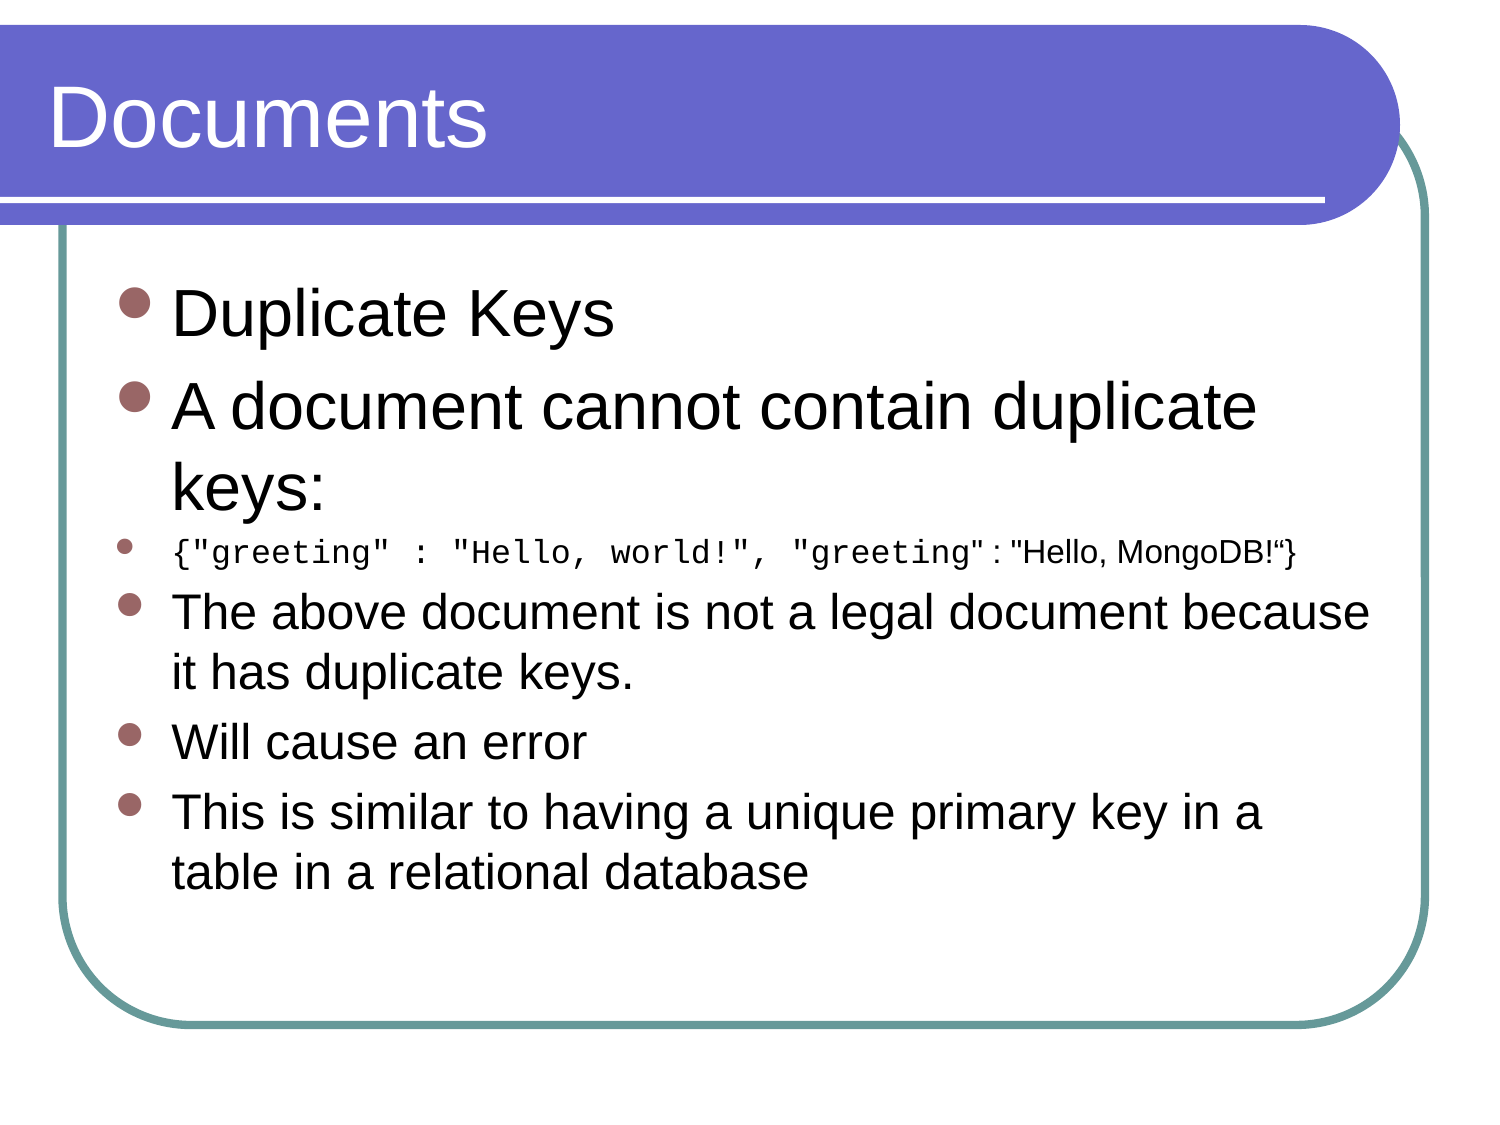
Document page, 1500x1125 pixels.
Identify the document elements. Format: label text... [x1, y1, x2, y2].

title Documents [32, 37, 1347, 188]
list Duplicate Keys A document cannot contain duplicate keys: {"greeting" : "Hello, world!", "greeting" : "Hello, MongoDB!“} The above document is not a legal document because it has duplicate keys. Will cause an error This is similar to having a unique primary key in a table in a relational database [99, 262, 1400, 988]
